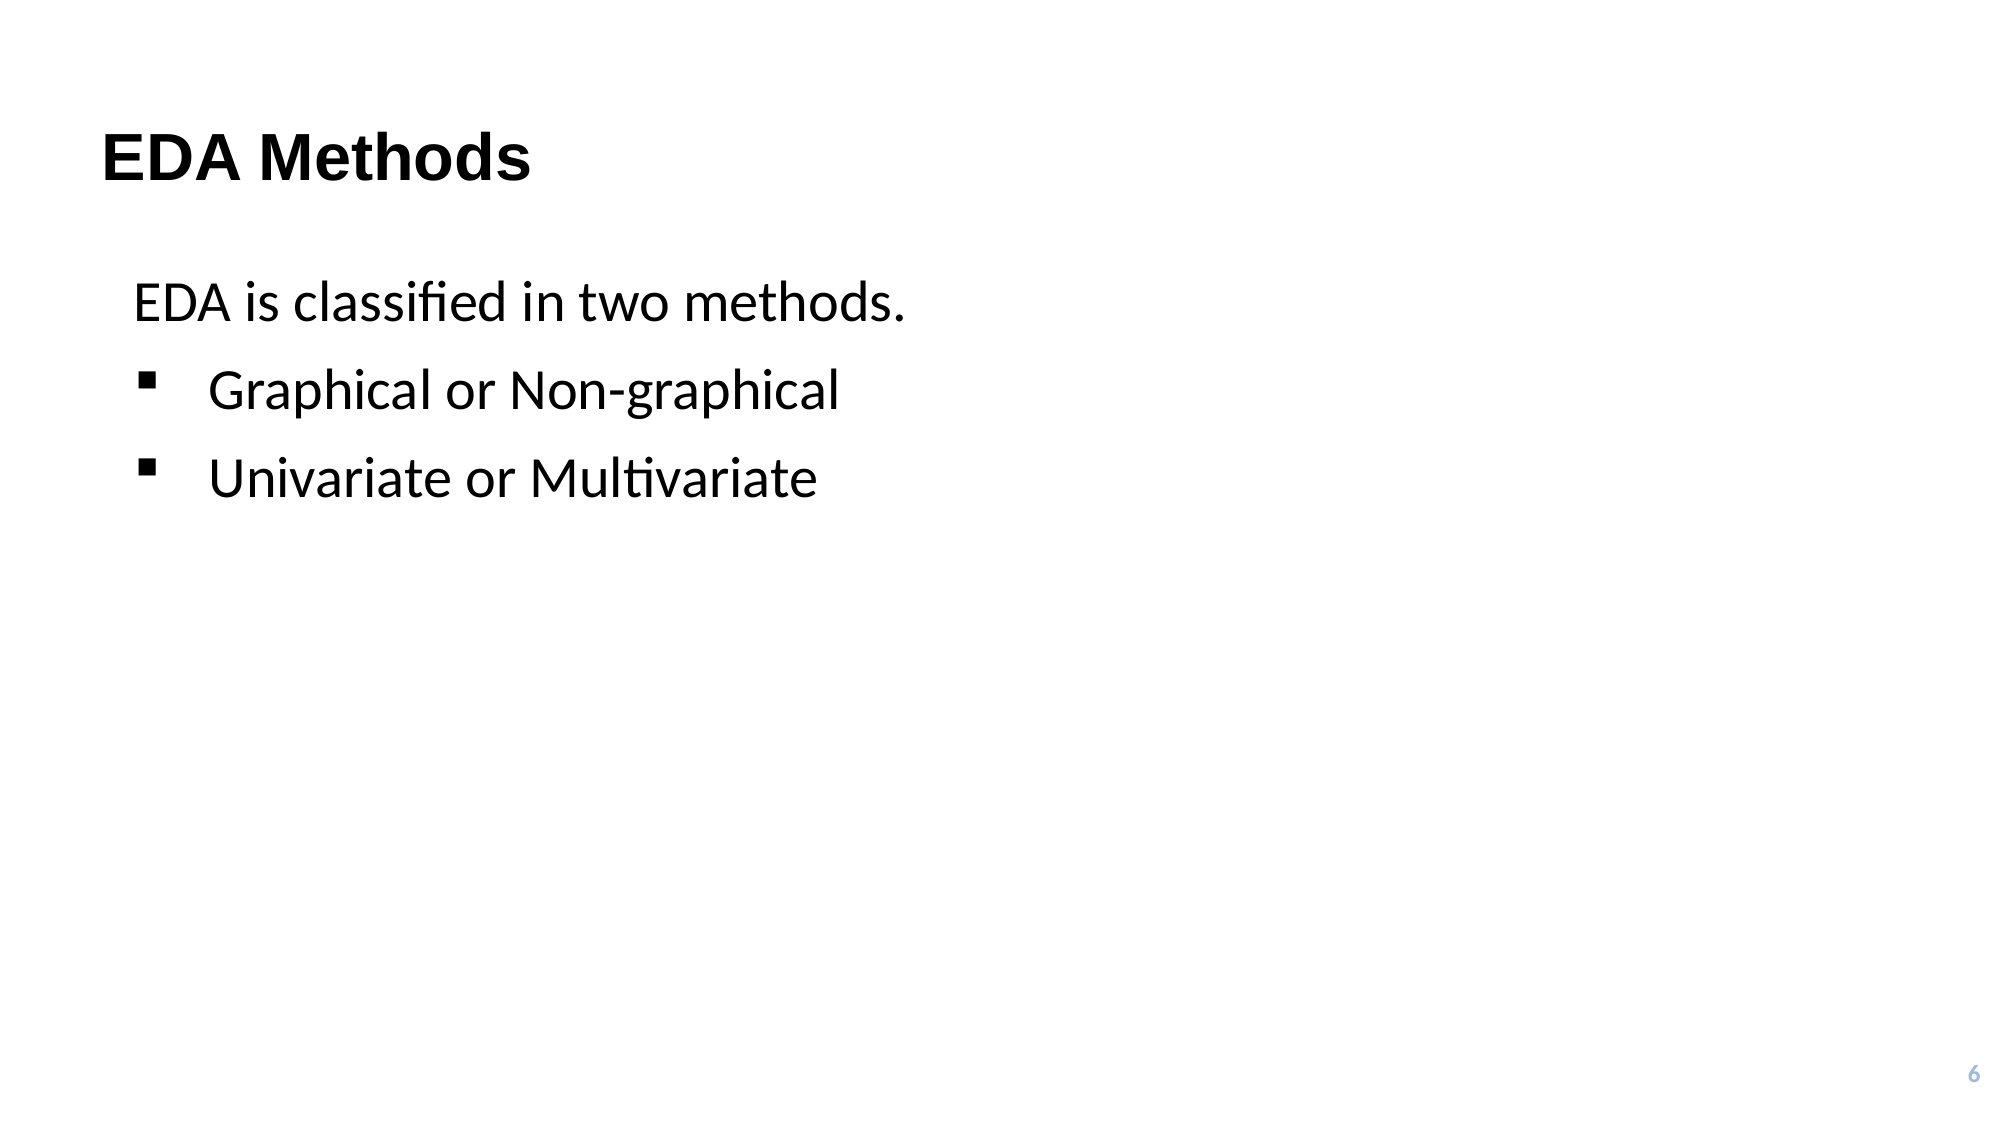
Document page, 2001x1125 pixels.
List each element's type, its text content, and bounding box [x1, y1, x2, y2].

slide_number 6 [1744, 1042, 1996, 1103]
list EDA is classified in two methods. Graphical or Non-graphical Univariate or Multivariate [118, 263, 1726, 878]
title EDA Methods [86, 128, 1653, 189]
